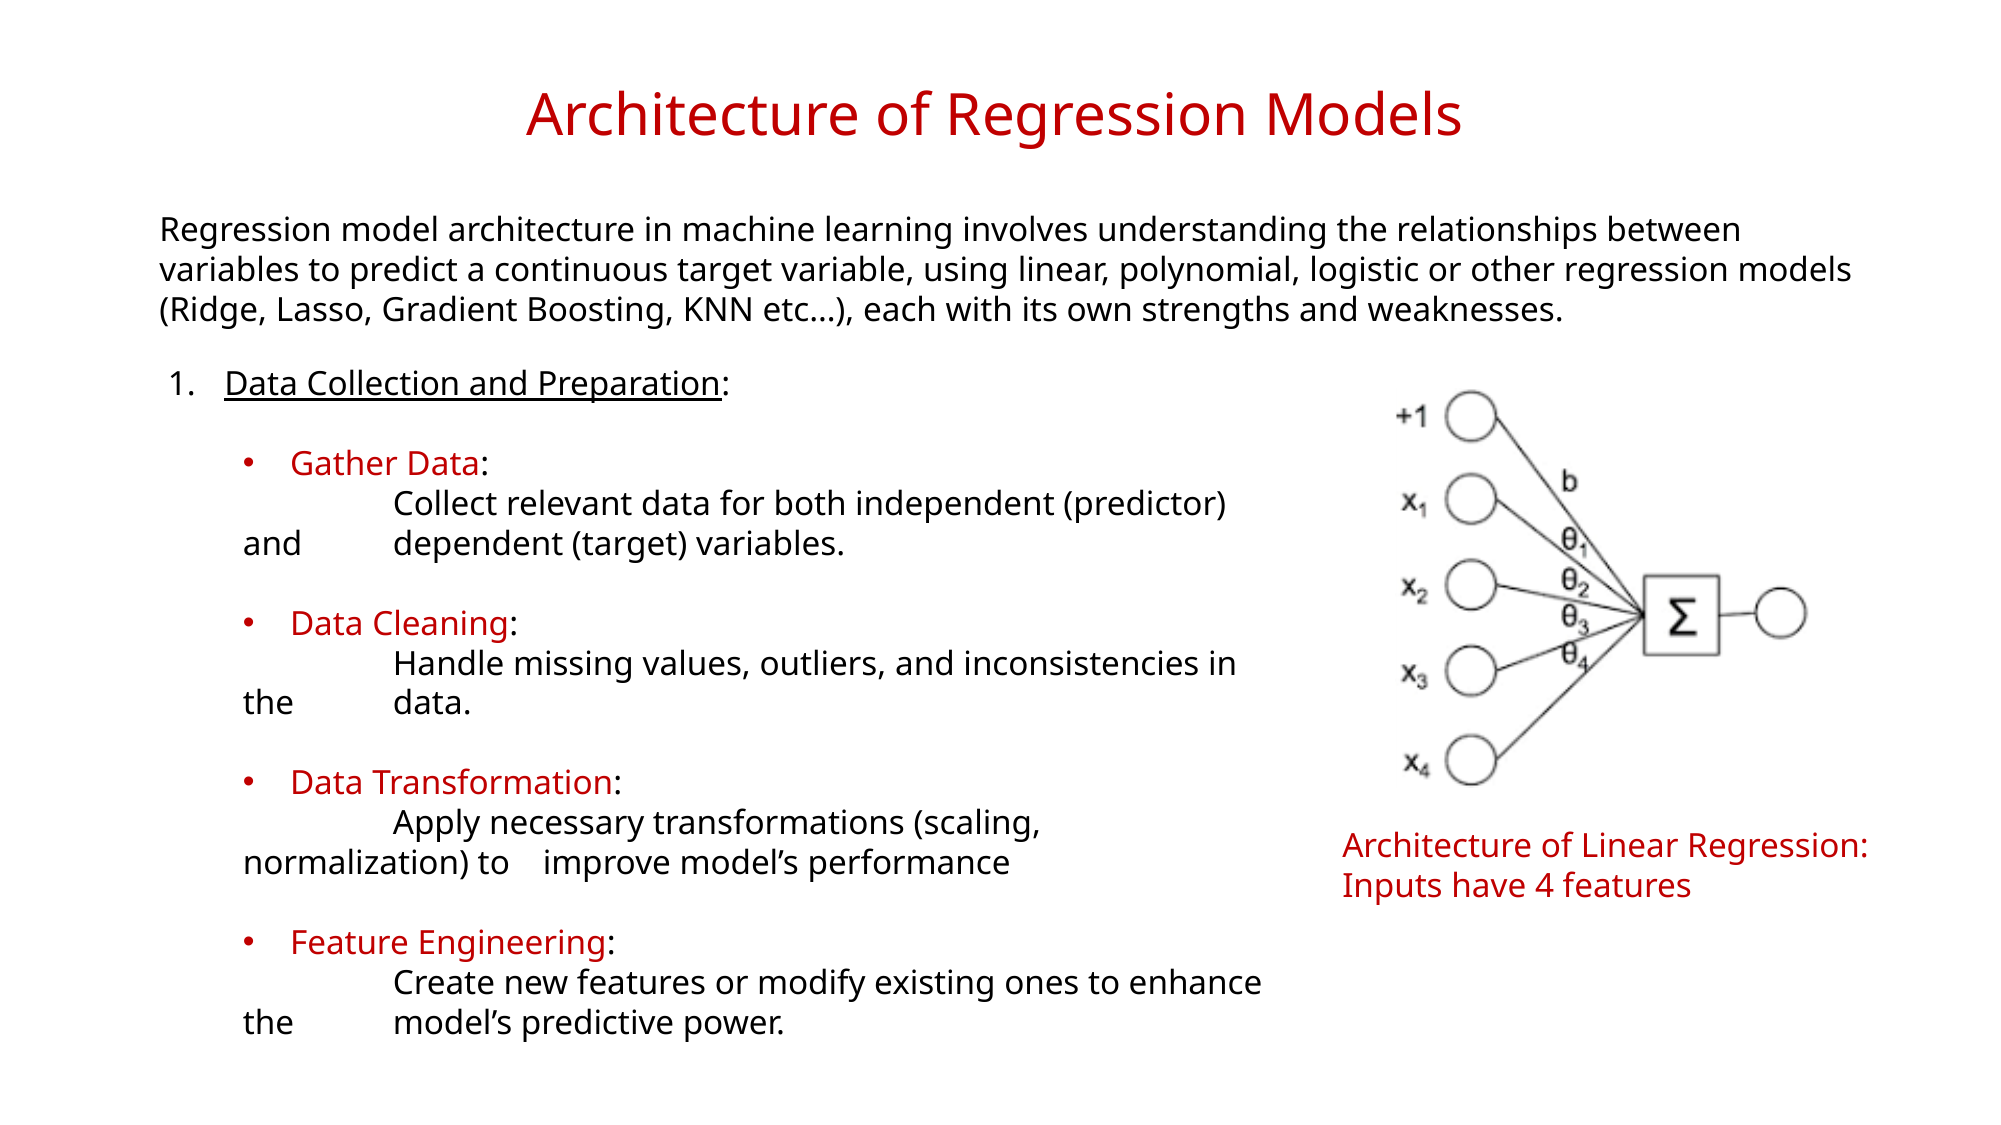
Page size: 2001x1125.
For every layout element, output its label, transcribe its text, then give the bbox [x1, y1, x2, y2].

text_box Regression model architecture in machine learning involves understanding the relationships between variables to predict a continuous target variable, using linear, polynomial, logistic or other regression models (Ridge, Lasso, Gradient Boosting, KNN etc…), each with its own strengths and weaknesses. [144, 200, 1884, 336]
text_box Architecture of Linear Regression: Inputs have 4 features [1327, 816, 1918, 912]
text_box Architecture of Regression Models [106, 69, 1884, 155]
picture [1395, 387, 1822, 789]
text_box Data Collection and Preparation: Gather Data: Collect relevant data for both independent (predictor) and dependent (target) variables. Data Cleaning: Handle missing values, outliers, and inconsistencies in the data. Data Transformation: Apply necessary transformations (scaling, normalization) to improve model’s performance Feature Engineering: Create new features or modify existing ones to enhance the model’s predictive power. [153, 354, 1284, 1049]
